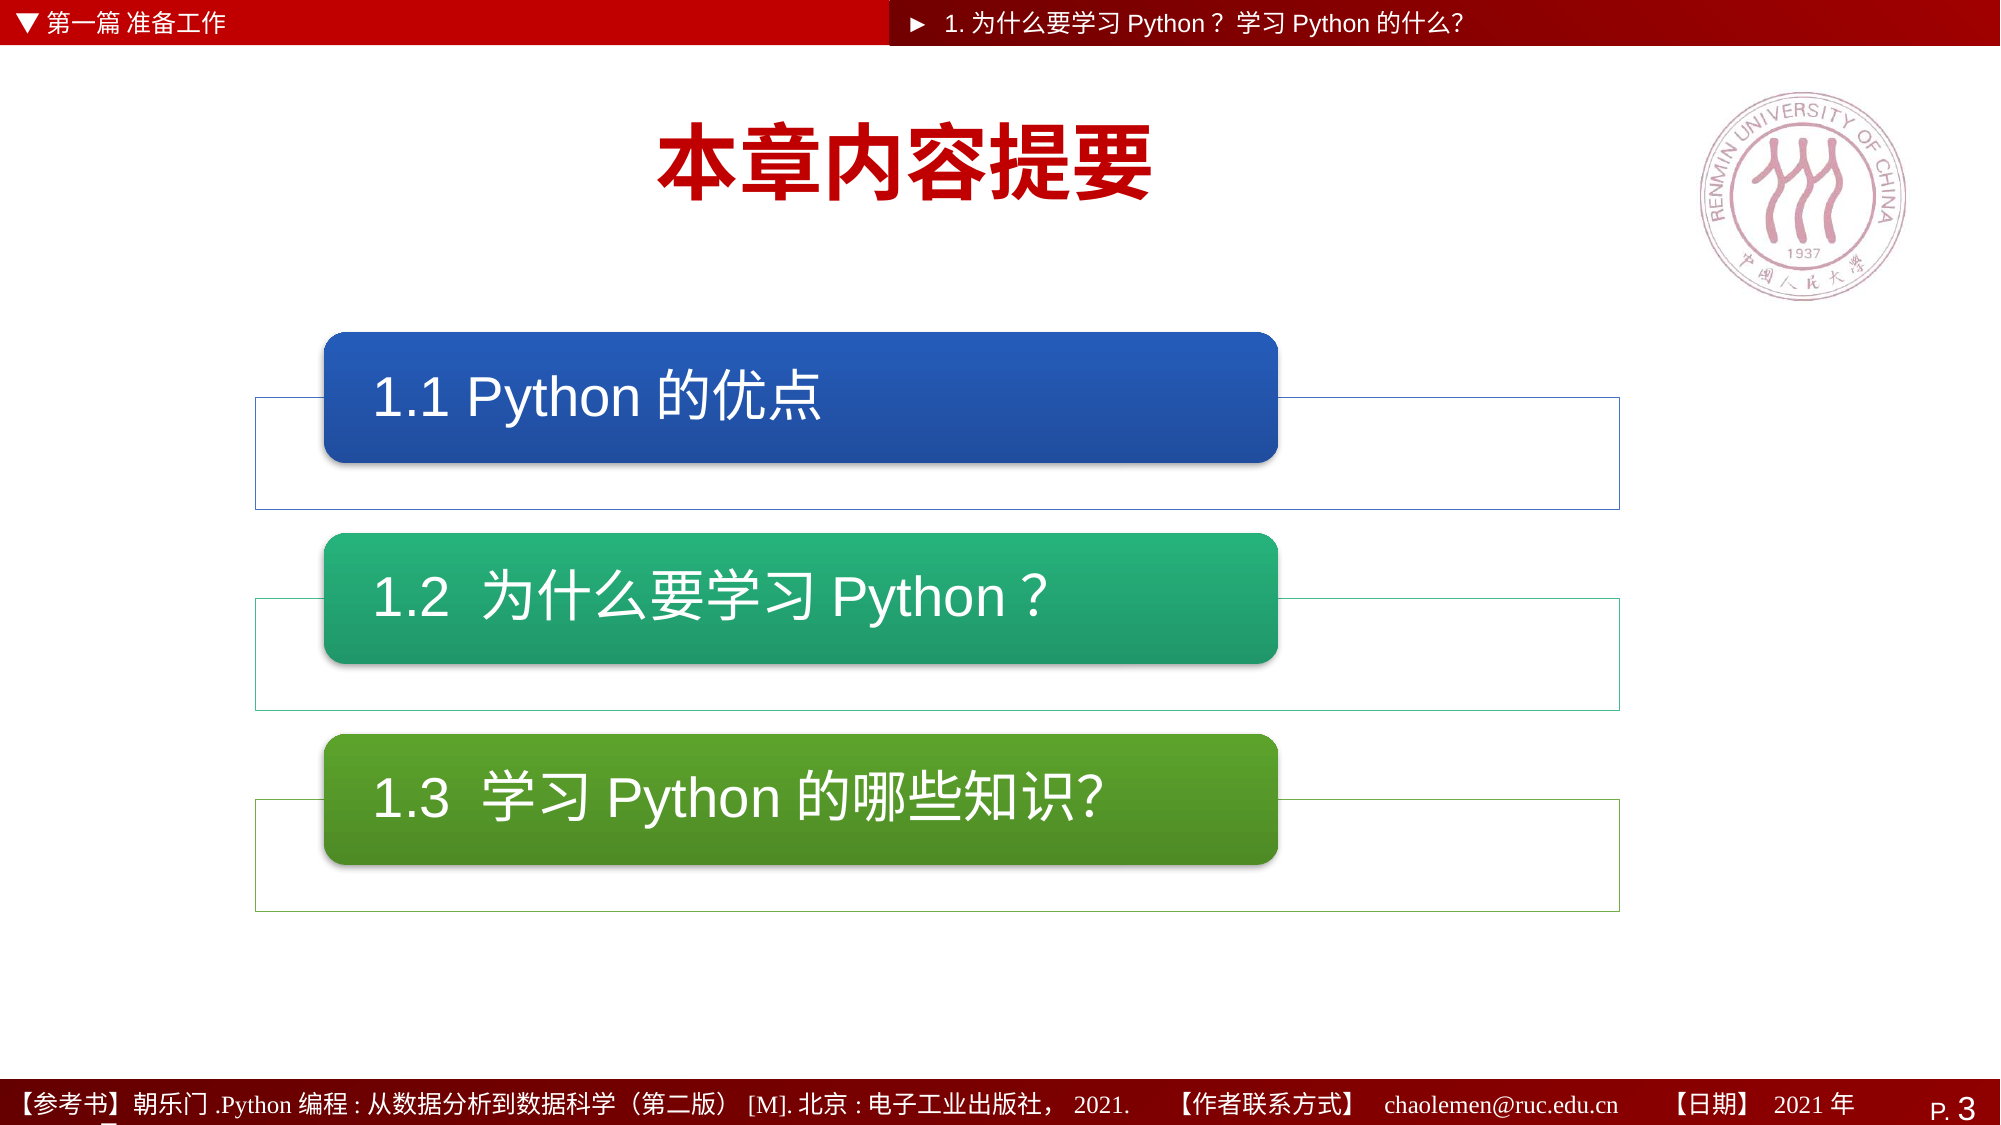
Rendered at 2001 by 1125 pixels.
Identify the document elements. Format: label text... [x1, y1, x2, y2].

list ► 1.为什么要学习Python？学习Python的什么？ [890, 0, 1556, 150]
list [255, 326, 1620, 918]
title 本章内容提要 [101, 92, 1710, 229]
list ▼第一篇 准备工作 [0, 0, 725, 43]
picture [1696, 89, 1910, 304]
